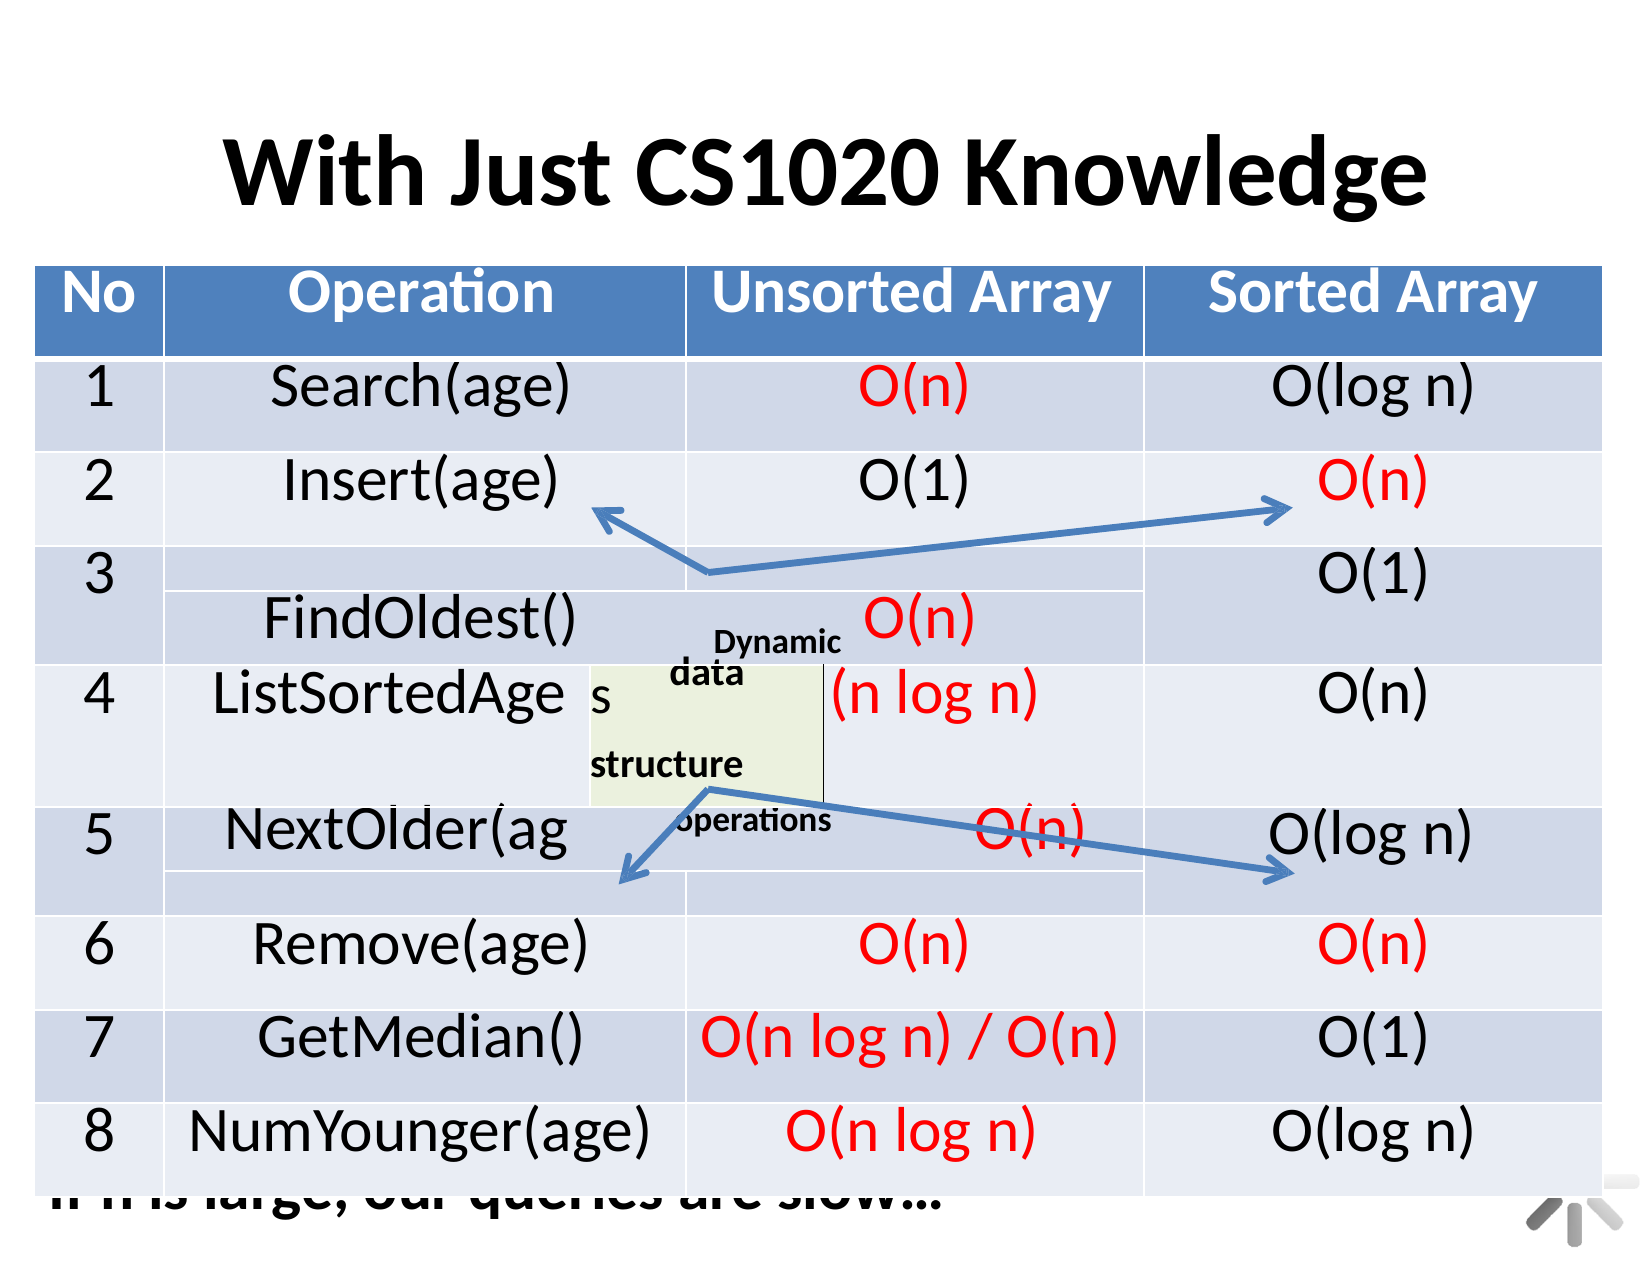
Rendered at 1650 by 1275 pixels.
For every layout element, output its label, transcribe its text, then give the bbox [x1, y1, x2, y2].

table_cell 8 [35, 1104, 163, 1196]
table_cell 7 [35, 1011, 163, 1102]
table_cell 4 [35, 666, 163, 806]
table_cell O(log n) [1145, 362, 1602, 451]
table_header No [35, 266, 163, 356]
table_cell ListSortedAge [165, 666, 589, 806]
table_cell NumYounger(age) [165, 1104, 685, 1196]
table_header Sorted Array [1145, 266, 1602, 356]
table_cell 6 [35, 917, 163, 1009]
table_cell 2 [35, 453, 163, 545]
text_box [618, 786, 710, 885]
title With Just CS1020 Knowledge [97, 49, 1553, 264]
table_cell O(n) [1145, 917, 1602, 1009]
table_cell [165, 547, 685, 590]
text_box [591, 506, 708, 576]
table_cell O(n log n) / O(n) [687, 1011, 1143, 1102]
table_cell NextOlder(ag operations O(n) [165, 808, 684, 870]
table_cell 5 [35, 808, 163, 915]
table_cell Remove(age) [165, 917, 685, 1009]
table_cell GetMedian() [165, 1011, 685, 1102]
table_cell [687, 547, 1143, 590]
table_cell O(1) [1145, 547, 1602, 664]
table_cell [165, 872, 685, 915]
table_cell (n log n) [824, 666, 1143, 806]
table_cell O(n) [1145, 453, 1602, 545]
text_box [707, 495, 1293, 576]
table_cell 3 [35, 547, 163, 664]
table_cell O(n) [687, 362, 1143, 451]
text_box [1497, 1104, 1650, 1257]
text_box If n is large, our queries are slow… [46, 1198, 960, 1223]
table_cell Search(age) [165, 362, 685, 451]
text_box [707, 785, 1295, 885]
table_cell O(n) [687, 917, 1143, 1009]
table_cell O(1) [1145, 1011, 1602, 1102]
table_cell Insert(age) [165, 453, 685, 545]
table_cell O(n) [1145, 666, 1602, 806]
table_cell O(1) [687, 453, 1143, 545]
table_cell NextOlder(ag operations O(n) [638, 808, 1143, 870]
table_cell [687, 872, 1143, 915]
table_cell 1 [35, 362, 163, 451]
table_header Unsorted Array [687, 266, 1143, 356]
table_cell O(log n) [1145, 1104, 1602, 1196]
table_cell O(log n) [1145, 808, 1602, 915]
table_cell FindOldest() Dynamic O(n) [165, 592, 1143, 664]
table_cell O(n log n) [687, 1104, 1143, 1196]
table_header Operation [165, 266, 685, 356]
table_cell data s structure [591, 666, 823, 806]
